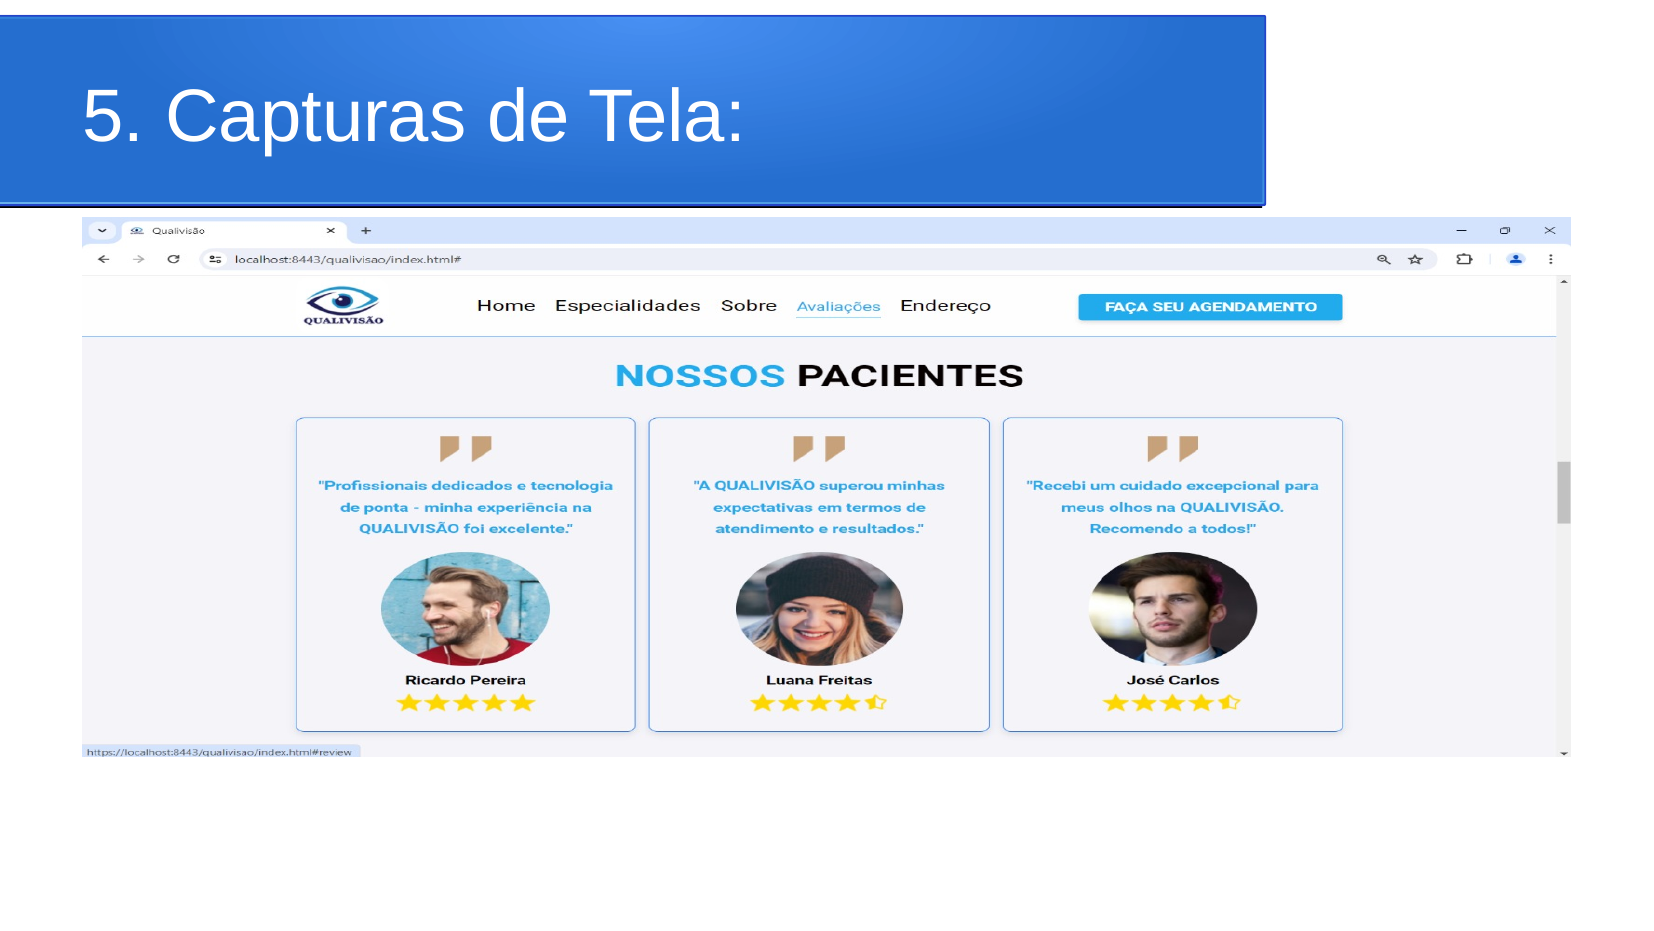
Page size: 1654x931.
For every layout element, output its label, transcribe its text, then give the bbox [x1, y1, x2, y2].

picture [82, 217, 1572, 758]
text_box 5. Capturas de Tela: [82, 67, 1235, 157]
picture [0, 13, 1269, 211]
